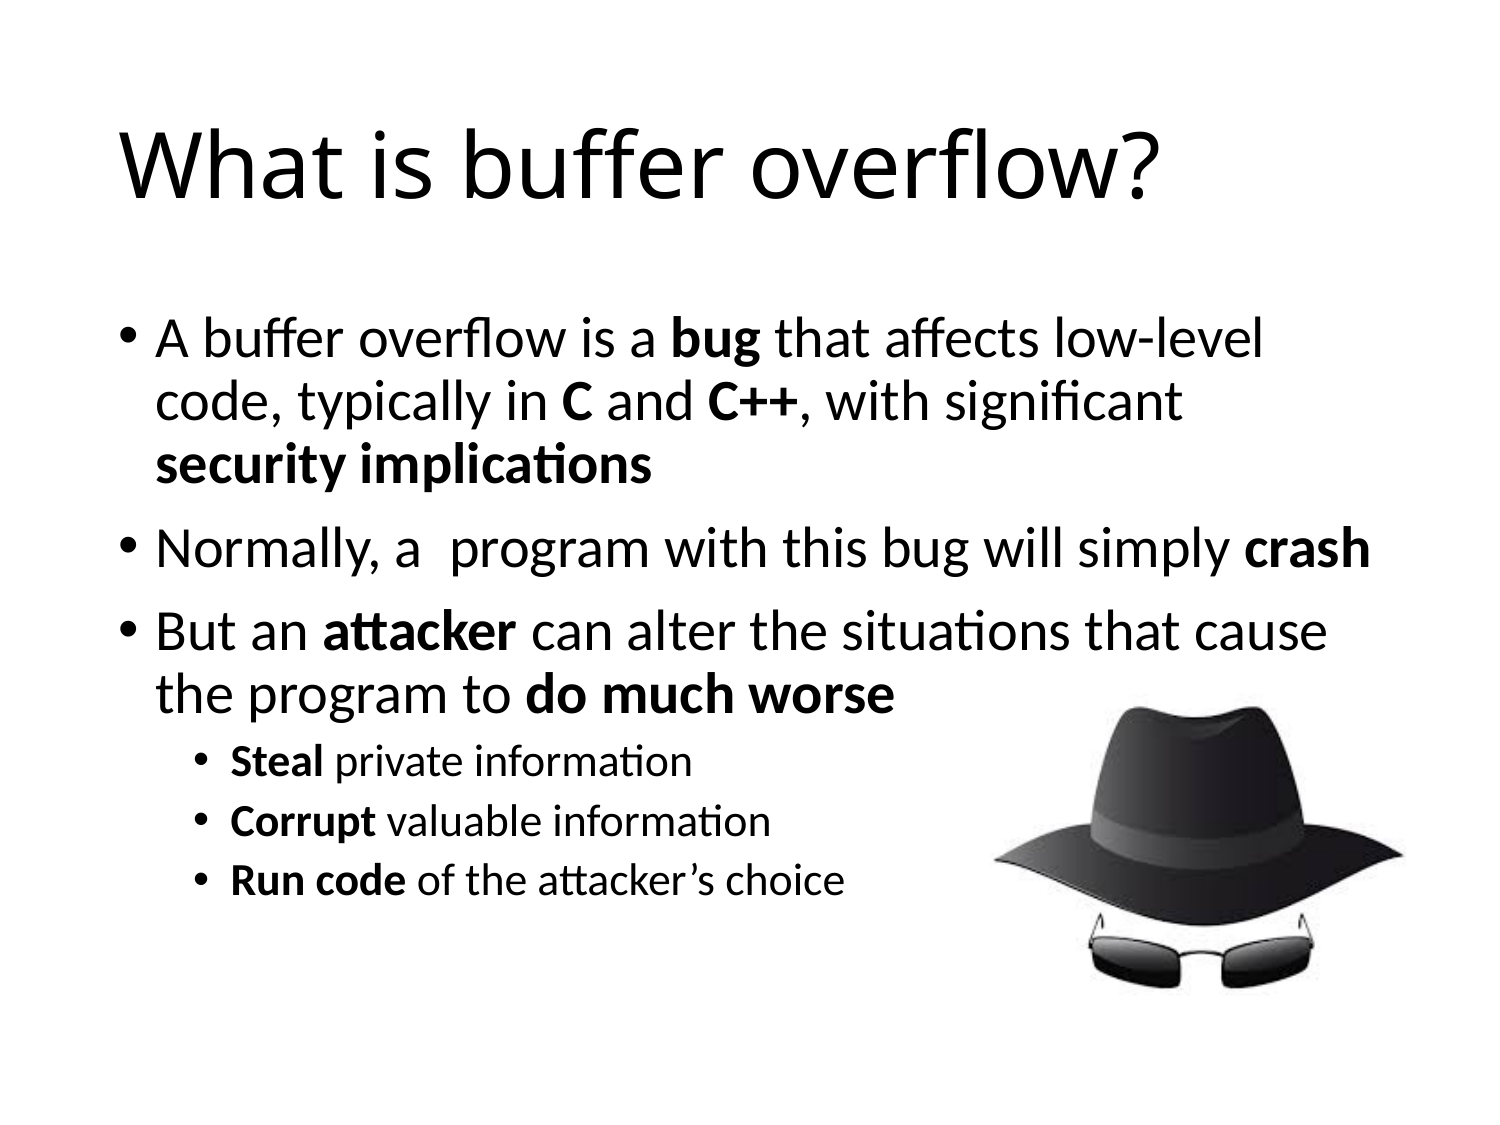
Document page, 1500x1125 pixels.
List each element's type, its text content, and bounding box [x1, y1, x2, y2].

picture [962, 680, 1426, 1028]
list A buffer overflow is a bug that affects low-level code, typically in C and C++, with significant security implications Normally, a program with this bug will simply crash But an attacker can alter the situations that cause the program to do much worse Steal private information Corrupt valuable information Run code of the attacker’s choice [103, 299, 1397, 1014]
title What is buffer overflow? [103, 59, 1397, 278]
